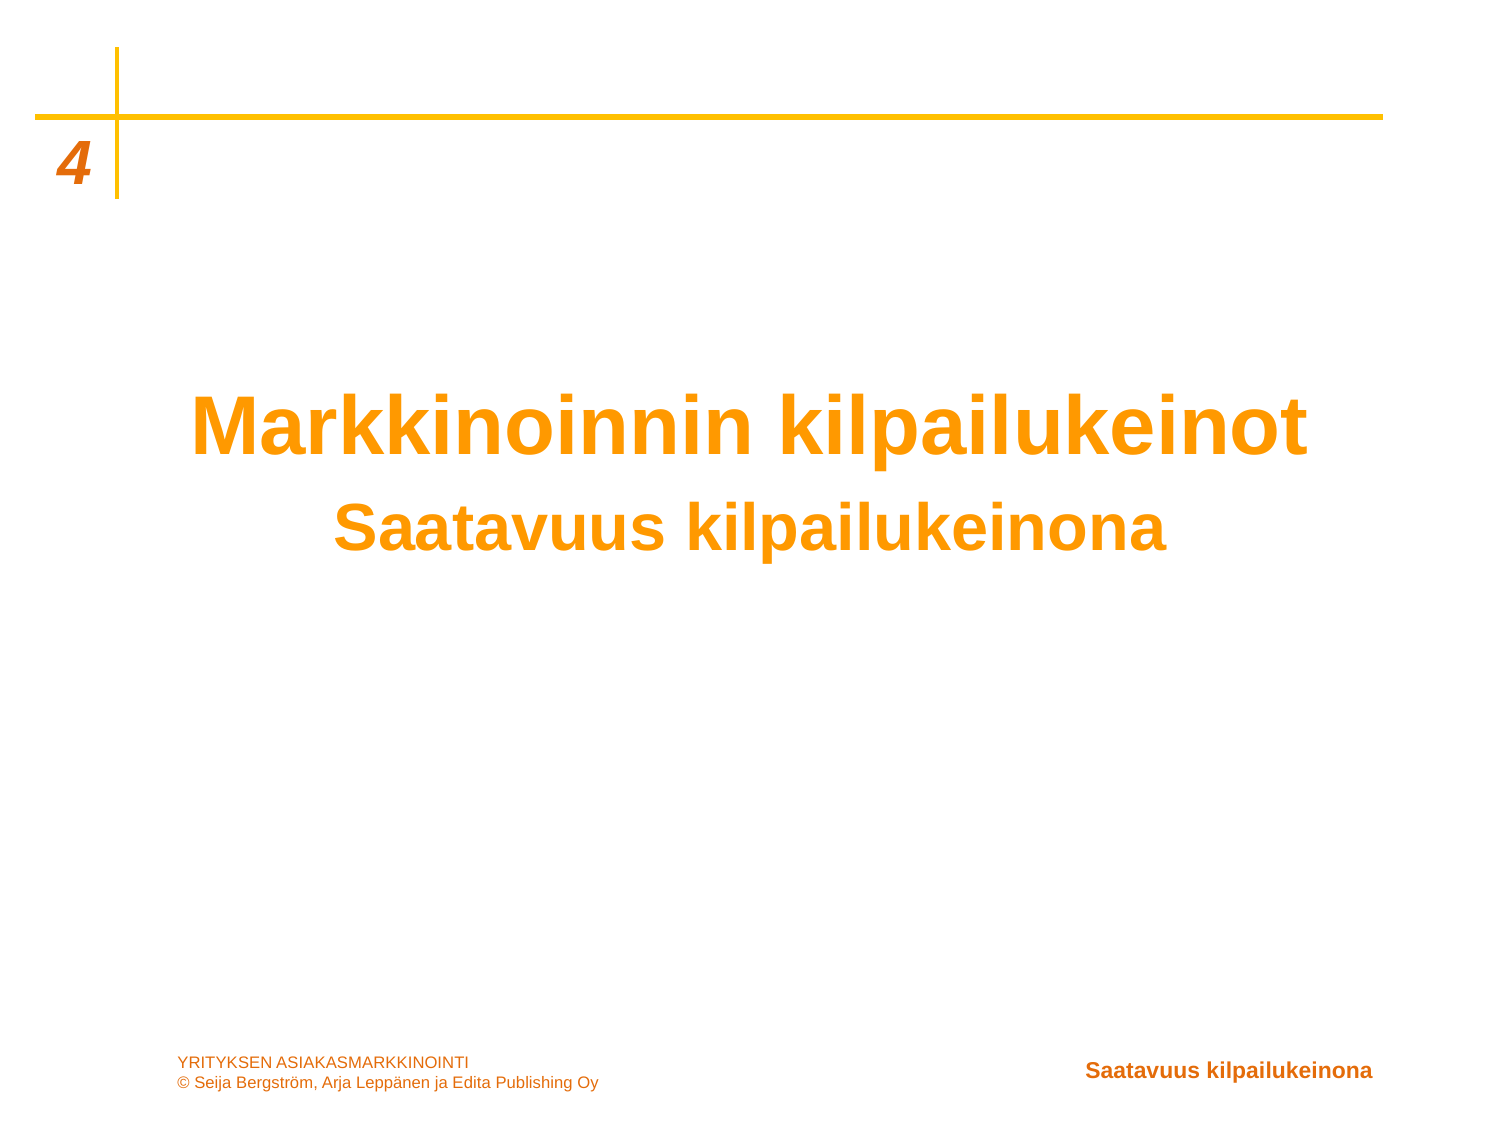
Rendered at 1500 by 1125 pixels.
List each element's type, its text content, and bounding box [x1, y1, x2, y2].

subtitle Markkinoinnin kilpailukeinot Saatavuus kilpailukeinona [117, 363, 1383, 651]
